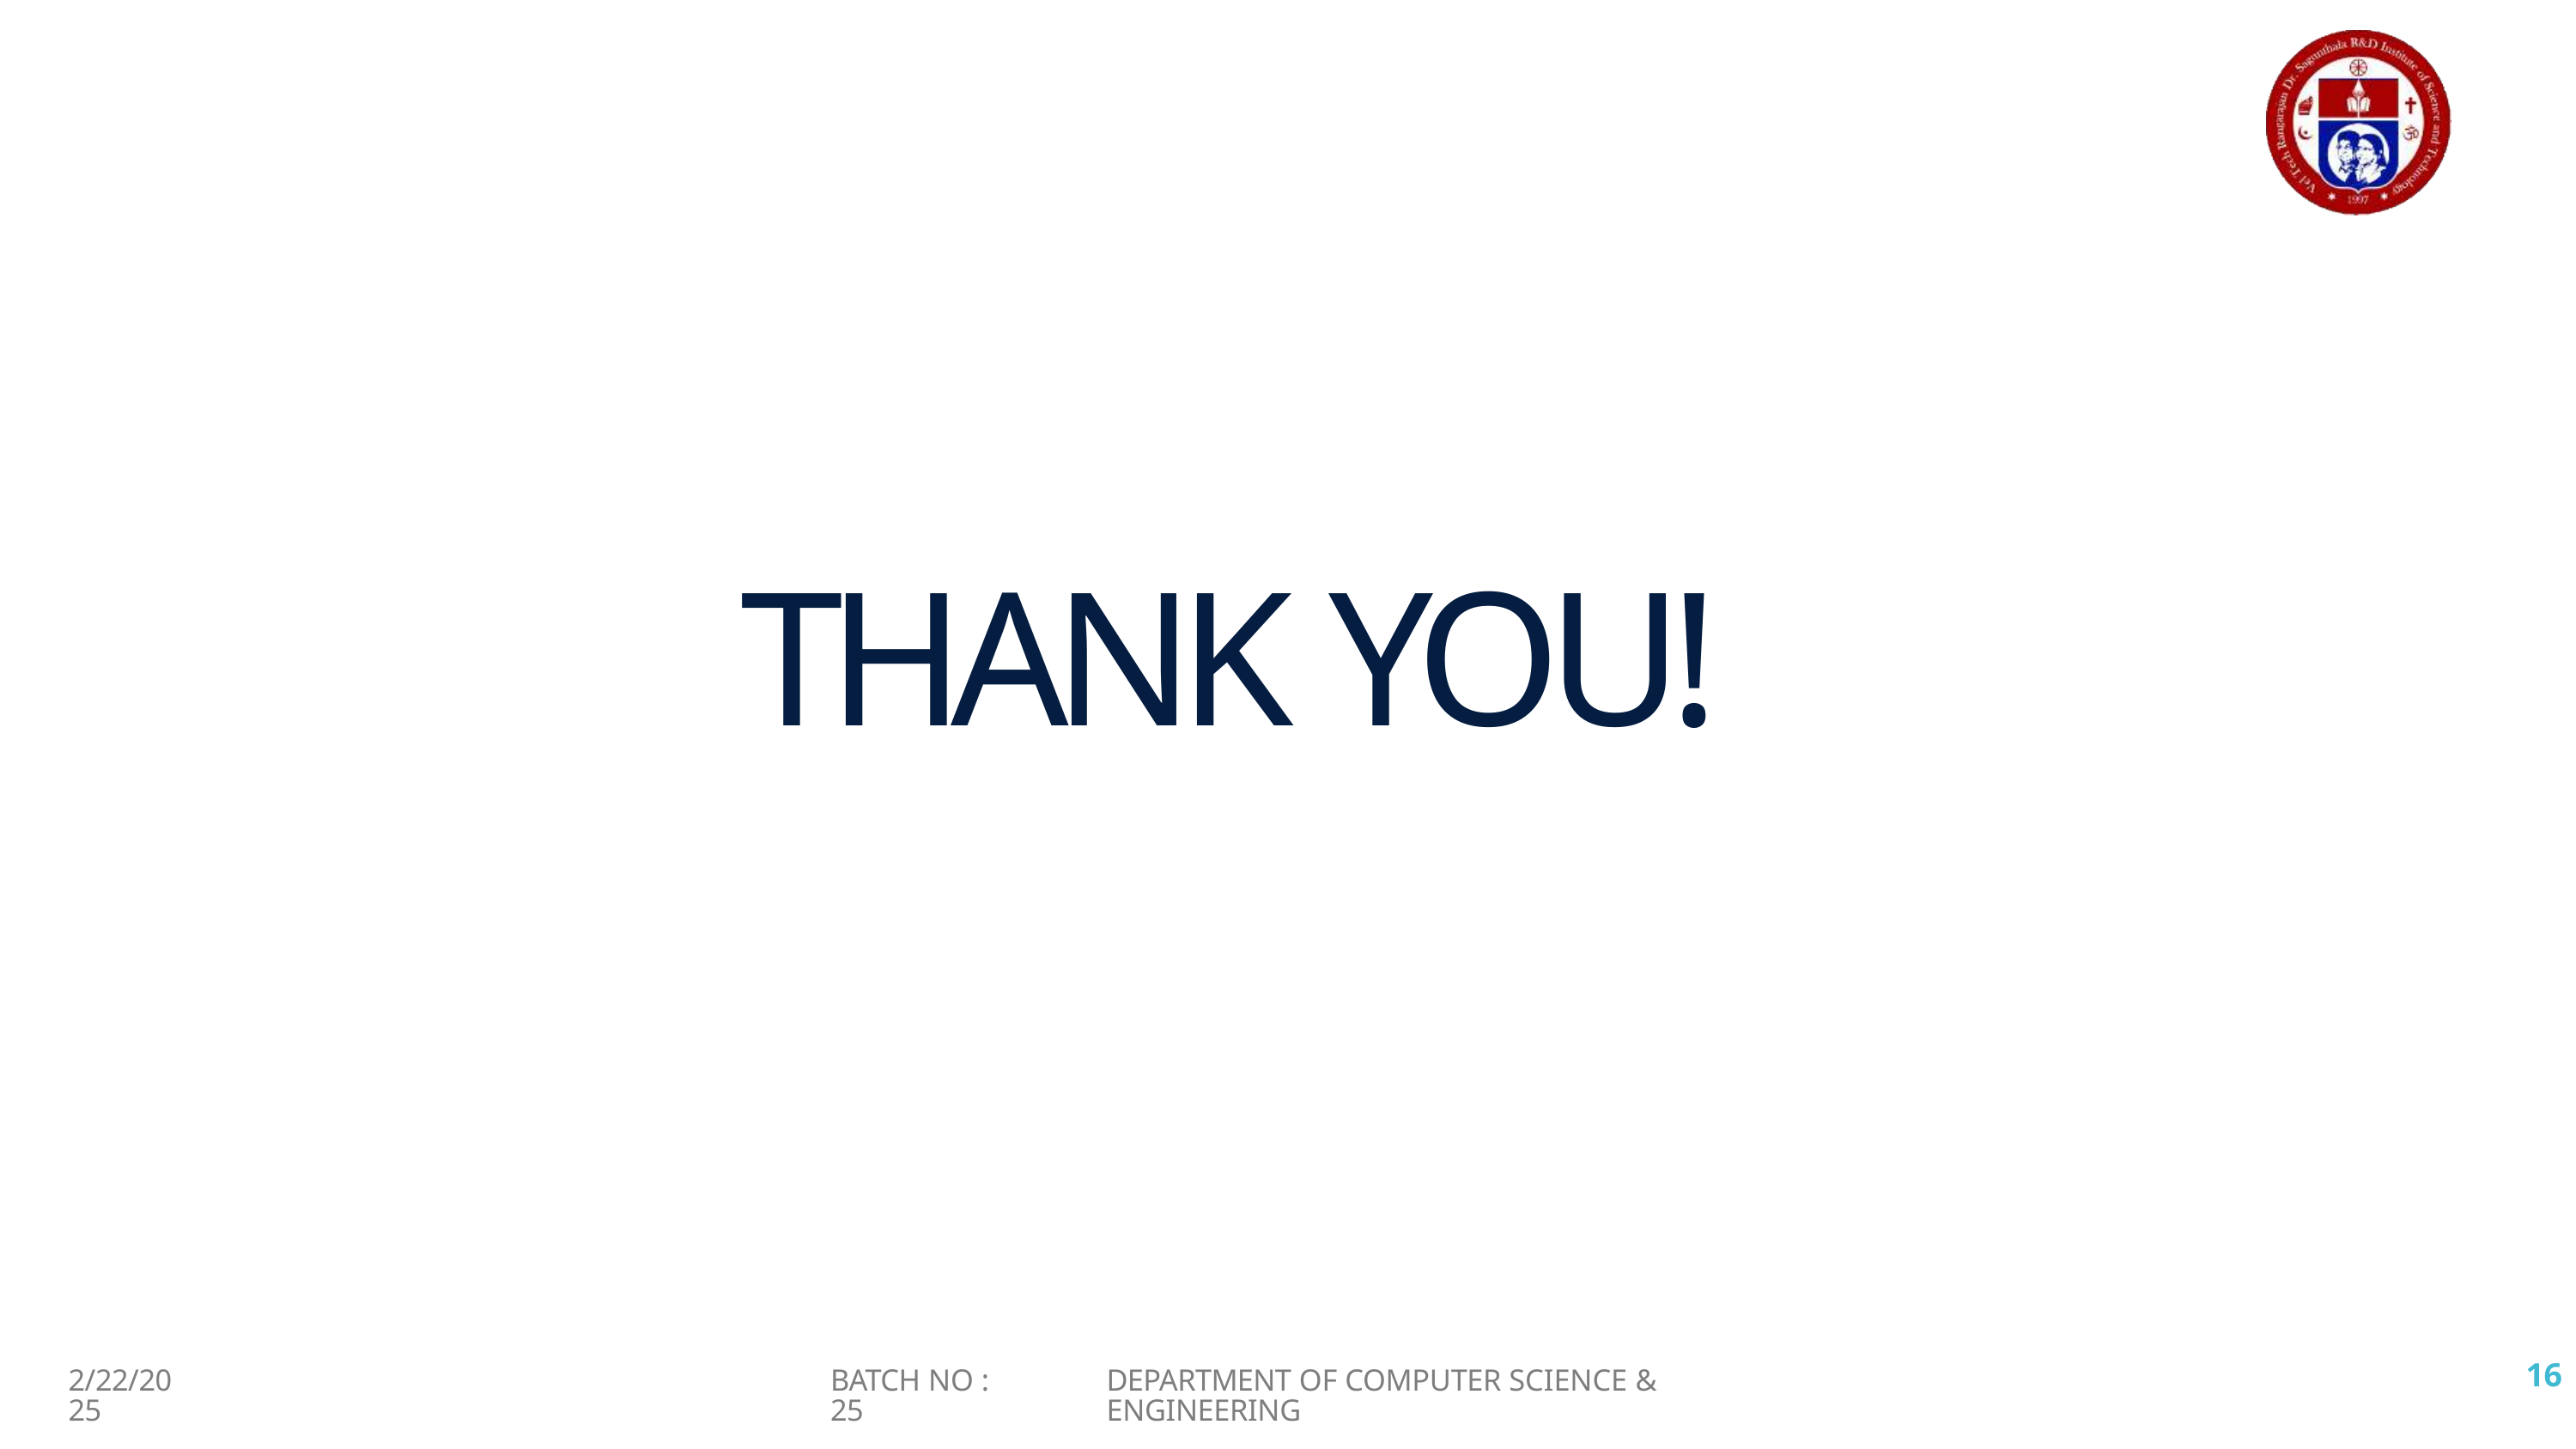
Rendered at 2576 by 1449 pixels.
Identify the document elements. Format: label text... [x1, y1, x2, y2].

slide_number DEPARTMENT OF COMPUTER SCIENCE & ENGINEERING [1076, 1367, 1815, 1449]
title THANK YOU! [738, 538, 1925, 783]
picture [2266, 30, 2451, 215]
slide_number 15 [2519, 1366, 2565, 1449]
text_box BATCH NO : 25 [829, 1367, 1016, 1428]
footer 2/22/2025 [66, 1367, 188, 1449]
